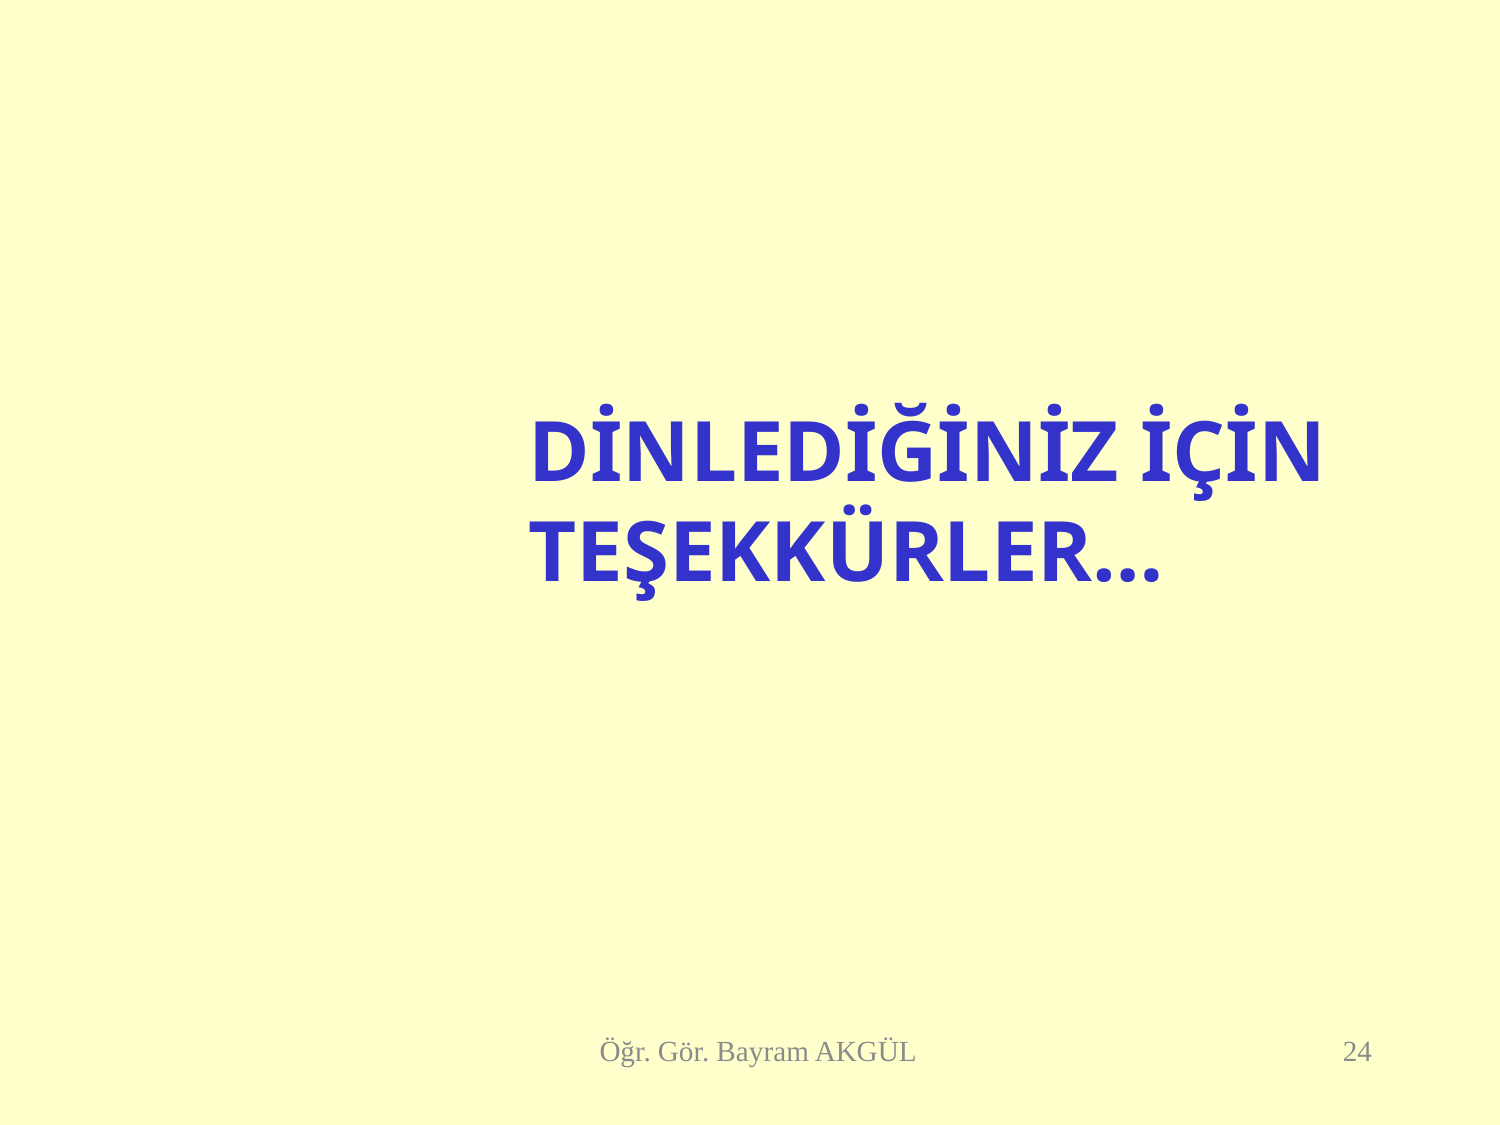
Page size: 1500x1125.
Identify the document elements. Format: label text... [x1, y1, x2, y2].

slide_number 24 [1074, 1024, 1388, 1101]
title Dinlediğiniz için teşekkürler… [513, 290, 1377, 764]
footer Öğr. Gör. Bayram AKGÜL [449, 1024, 1067, 1101]
